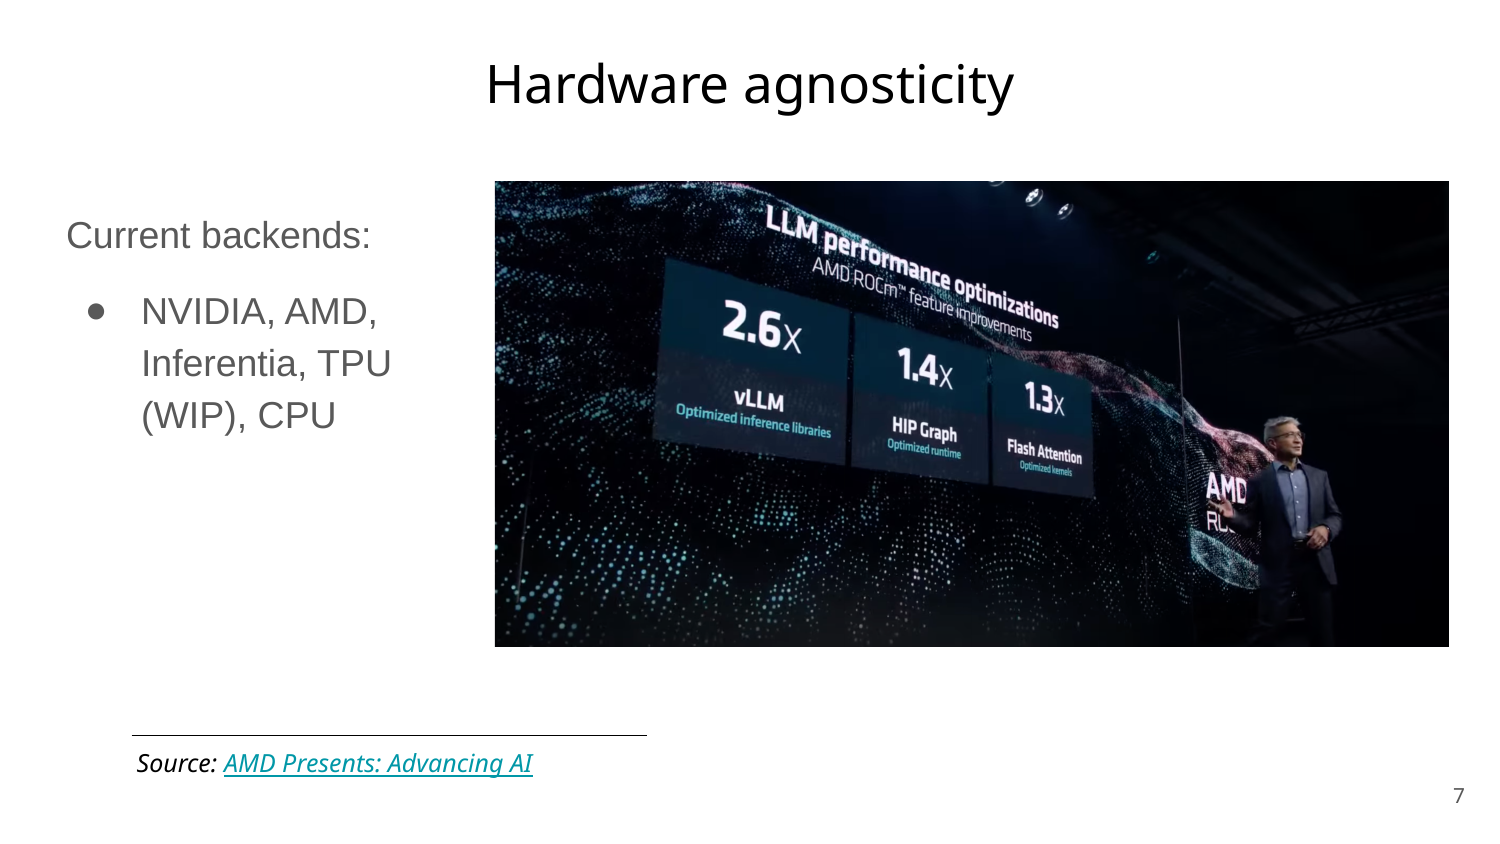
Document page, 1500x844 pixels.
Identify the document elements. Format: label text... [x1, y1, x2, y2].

text_box Source: AMD Presents: Advancing AI [121, 732, 1300, 778]
text_box ‹#› [1389, 764, 1480, 830]
list Current backends: NVIDIA, AMD, Inferentia, TPU (WIP), CPU [51, 189, 461, 750]
picture [494, 181, 1450, 647]
text_box Hardware agnosticity [51, 35, 1449, 130]
